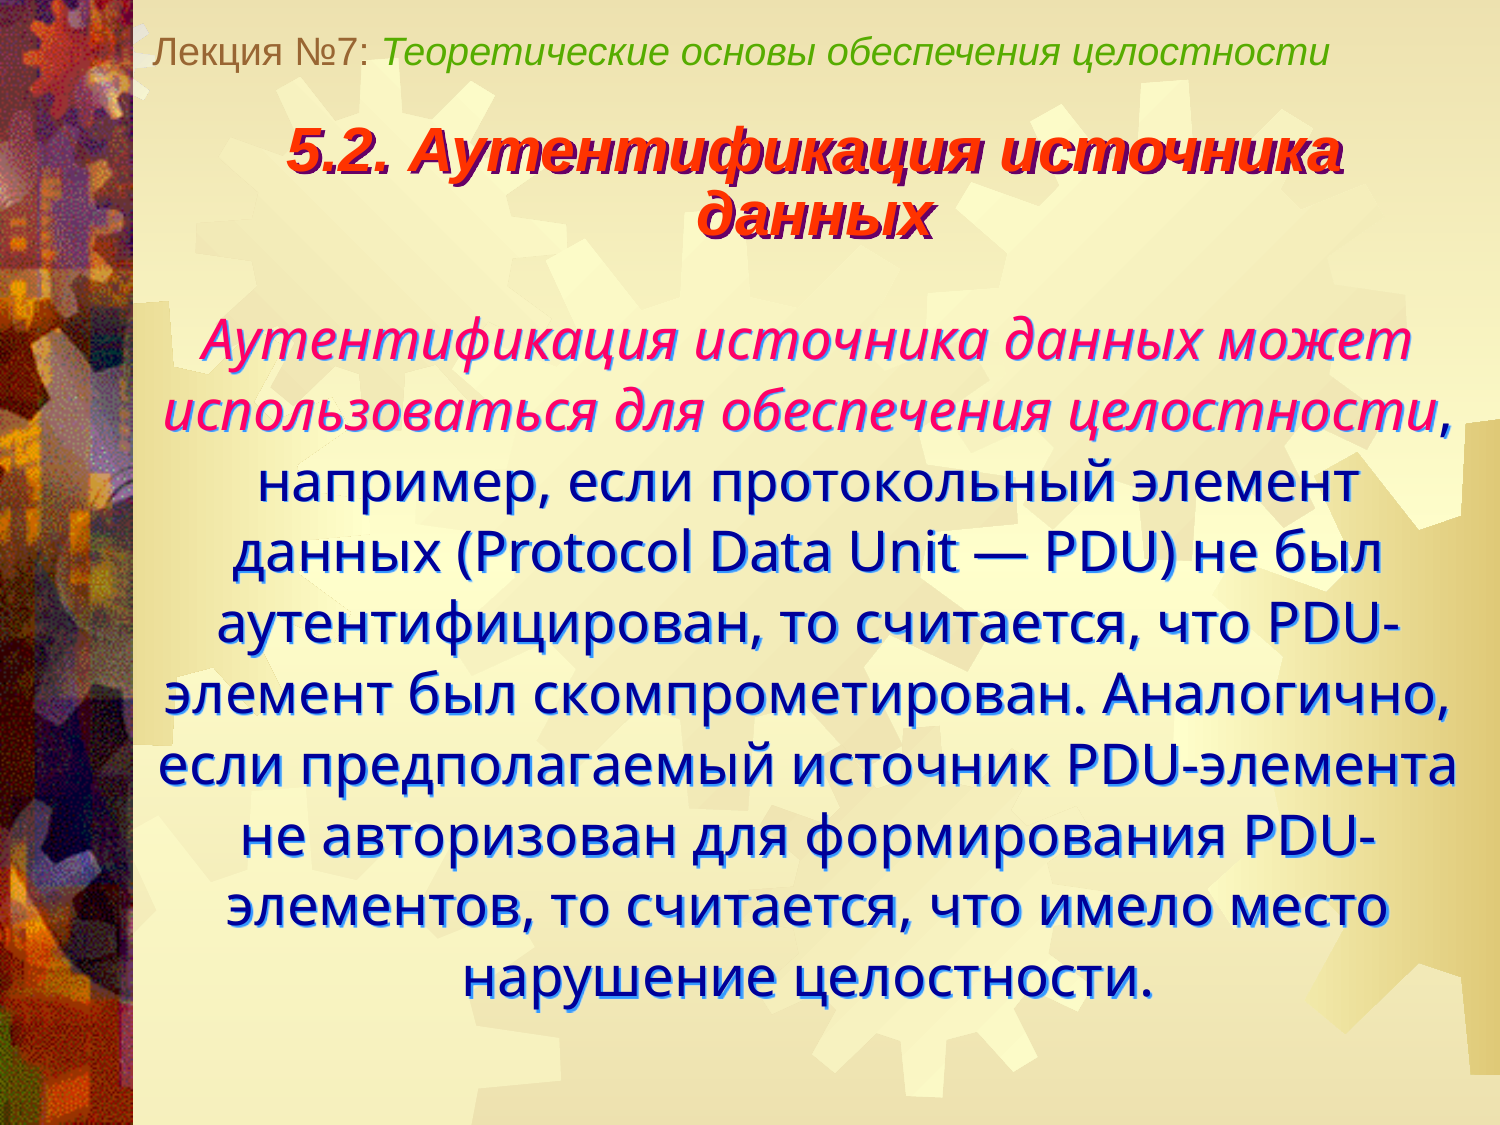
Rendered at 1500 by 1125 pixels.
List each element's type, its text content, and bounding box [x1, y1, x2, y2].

picture [0, 0, 133, 1125]
text_box 5.2. Аутентификация источника данных [130, 118, 1500, 249]
text_box Аутентификация источника данных может использоваться для обеспечения целостности, например, если протокольный элемент данных (Protocol Data Unit — PDU) не был аутентифицирован, то считается, что PDU-элемент был скомпрометирован. Аналогично, если предполагаемый источник PDU-элемента не авторизован для формирования PDU-элементов, то считается, что имело место нарушение целостности. [152, 299, 1465, 1008]
text_box Лекция №7: Теоретические основы обеспечения целостности [130, 31, 1500, 74]
